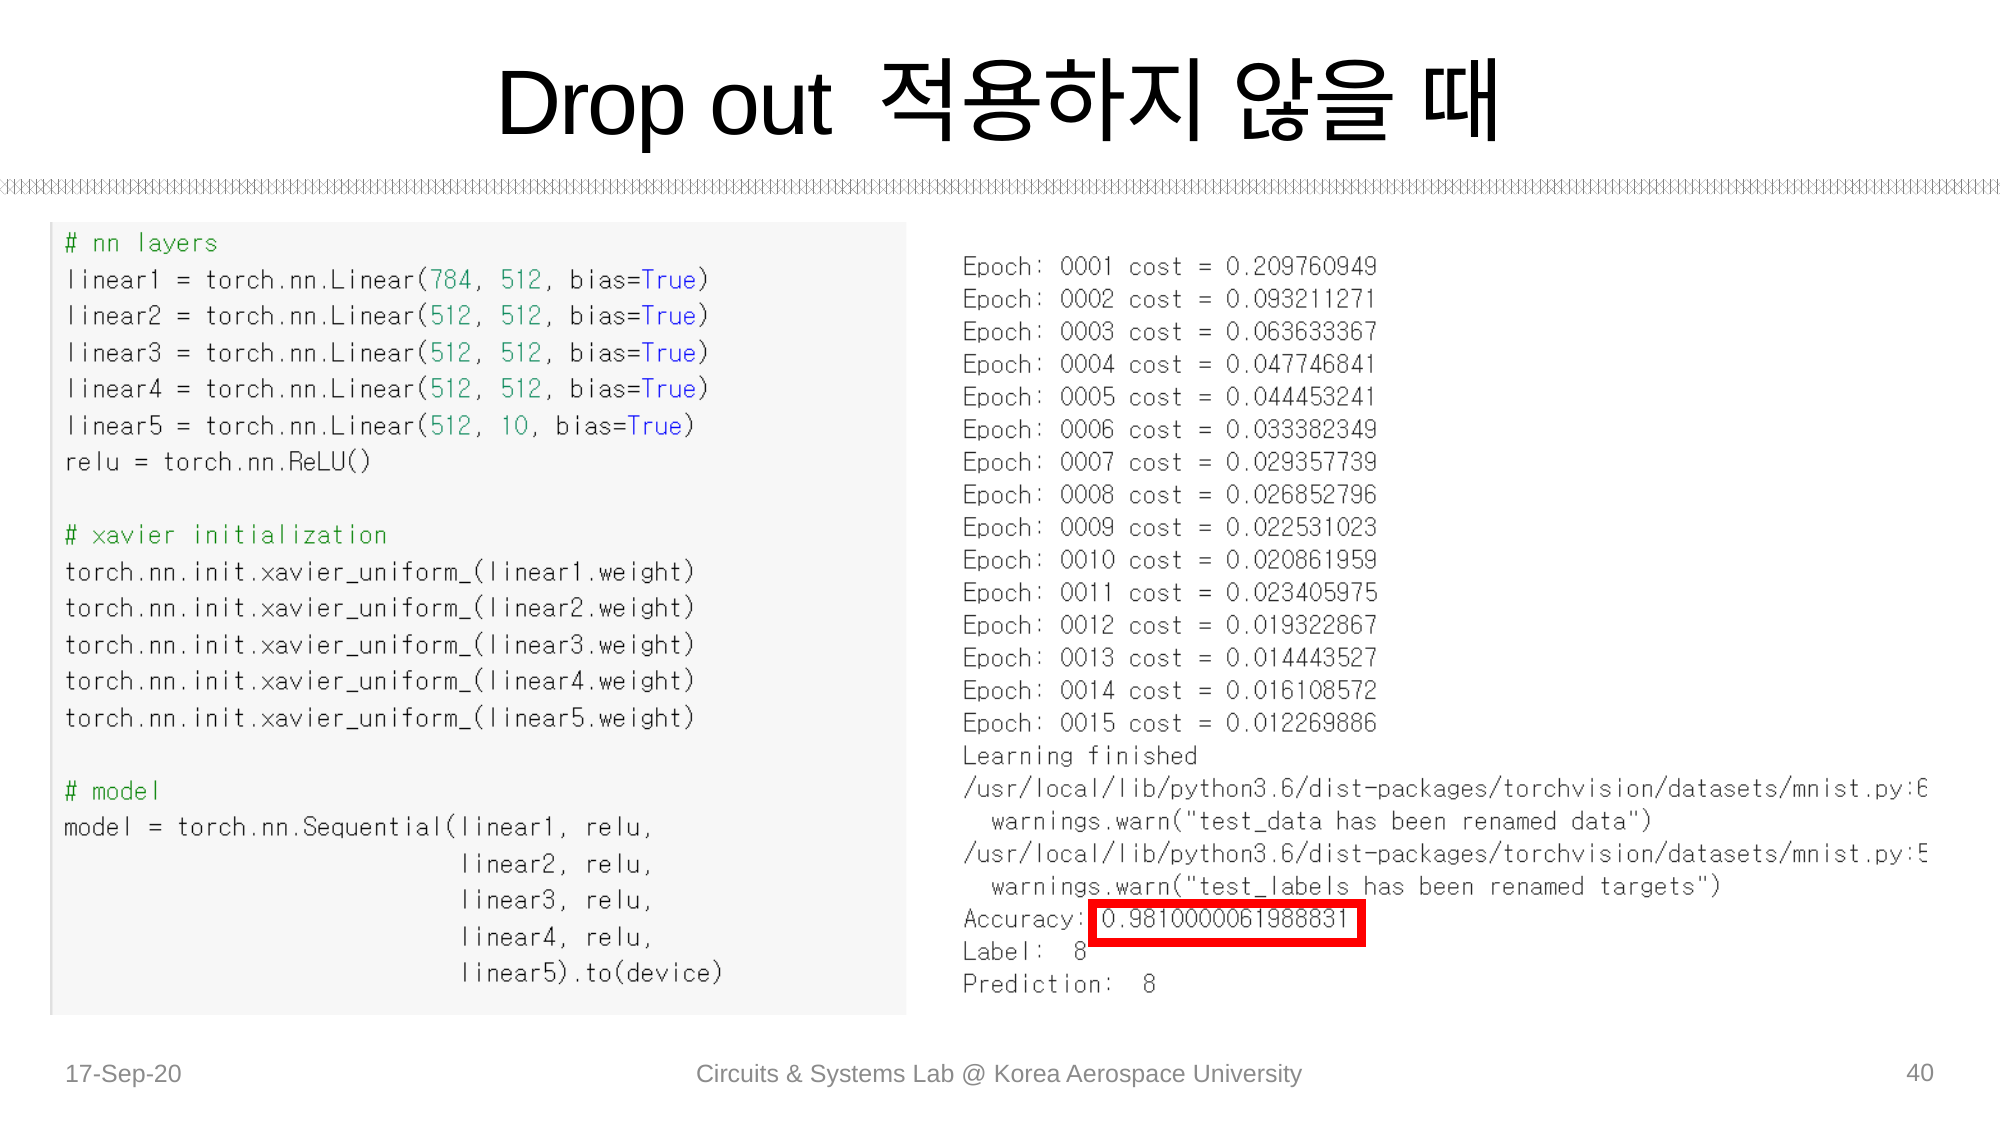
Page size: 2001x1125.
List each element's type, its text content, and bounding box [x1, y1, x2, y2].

slide_number 40 [1493, 1041, 1950, 1102]
title Drop out 적용하지 않을 때 [50, 32, 1950, 163]
footer Circuits & Systems Lab @ Korea Aerospace University [662, 1042, 1338, 1103]
picture [956, 240, 1927, 1015]
slide_number 17-Sep-20 [50, 1042, 500, 1103]
picture [49, 222, 907, 1015]
